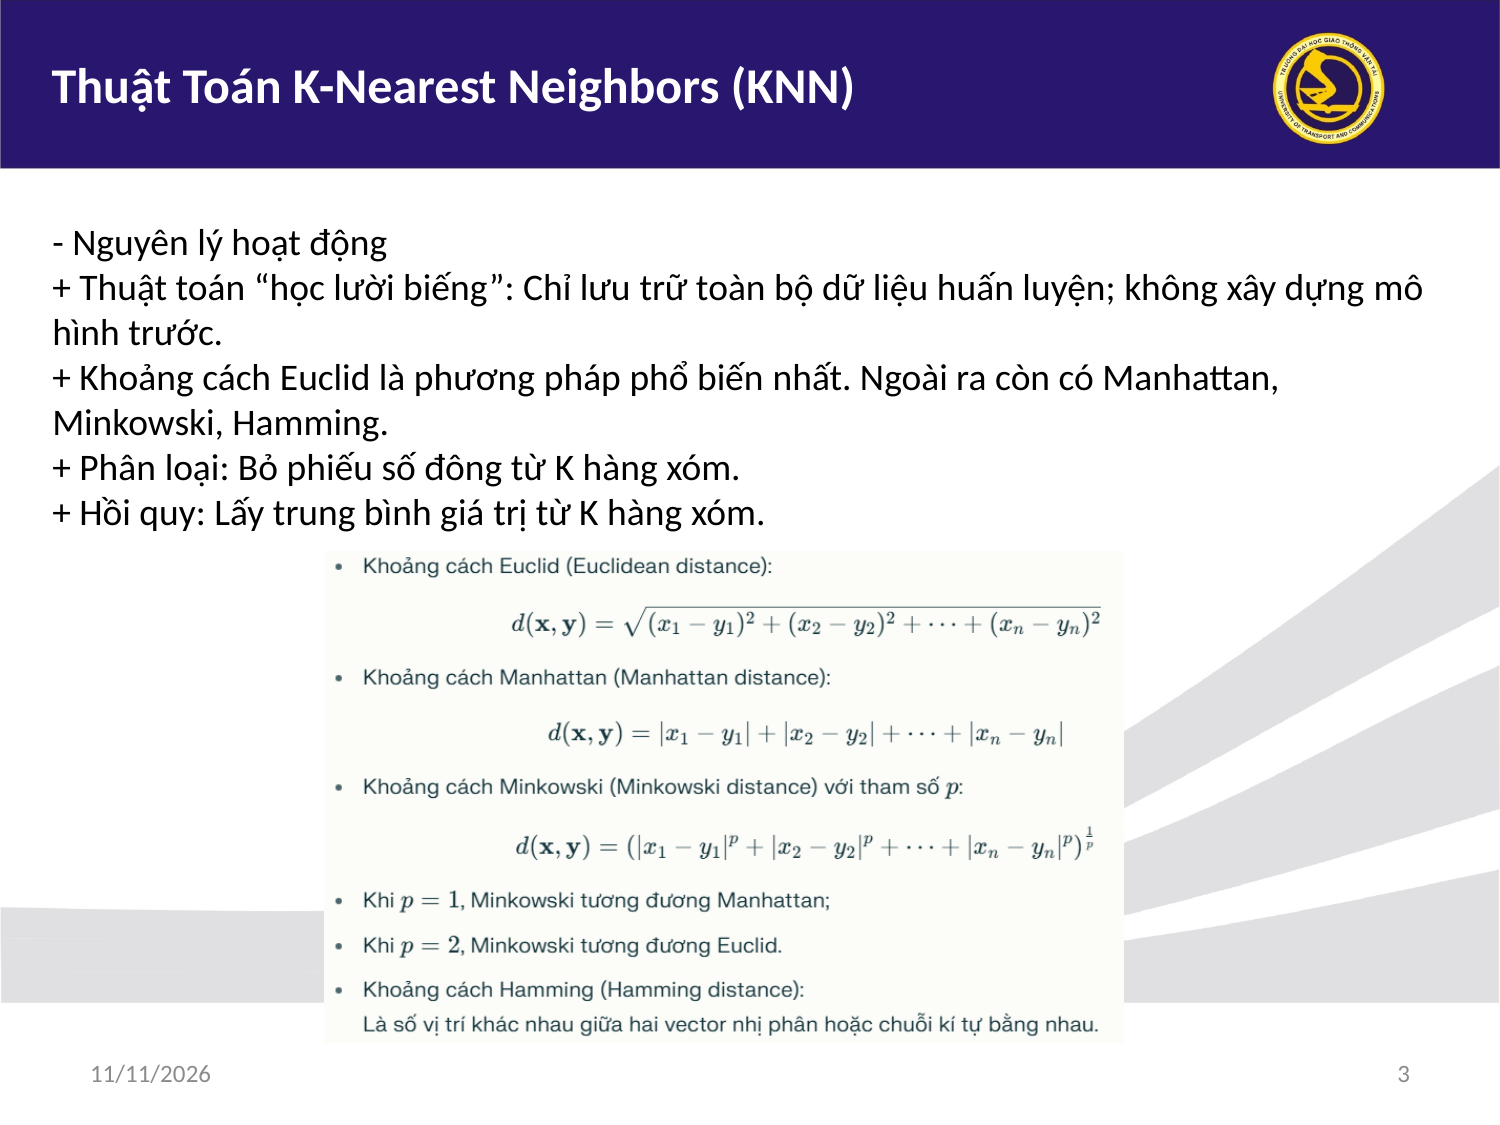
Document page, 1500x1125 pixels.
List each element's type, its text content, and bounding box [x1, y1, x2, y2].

picture [0, 0, 1500, 1061]
slide_number 3 [1074, 1068, 1425, 1103]
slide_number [75, 1068, 425, 1103]
